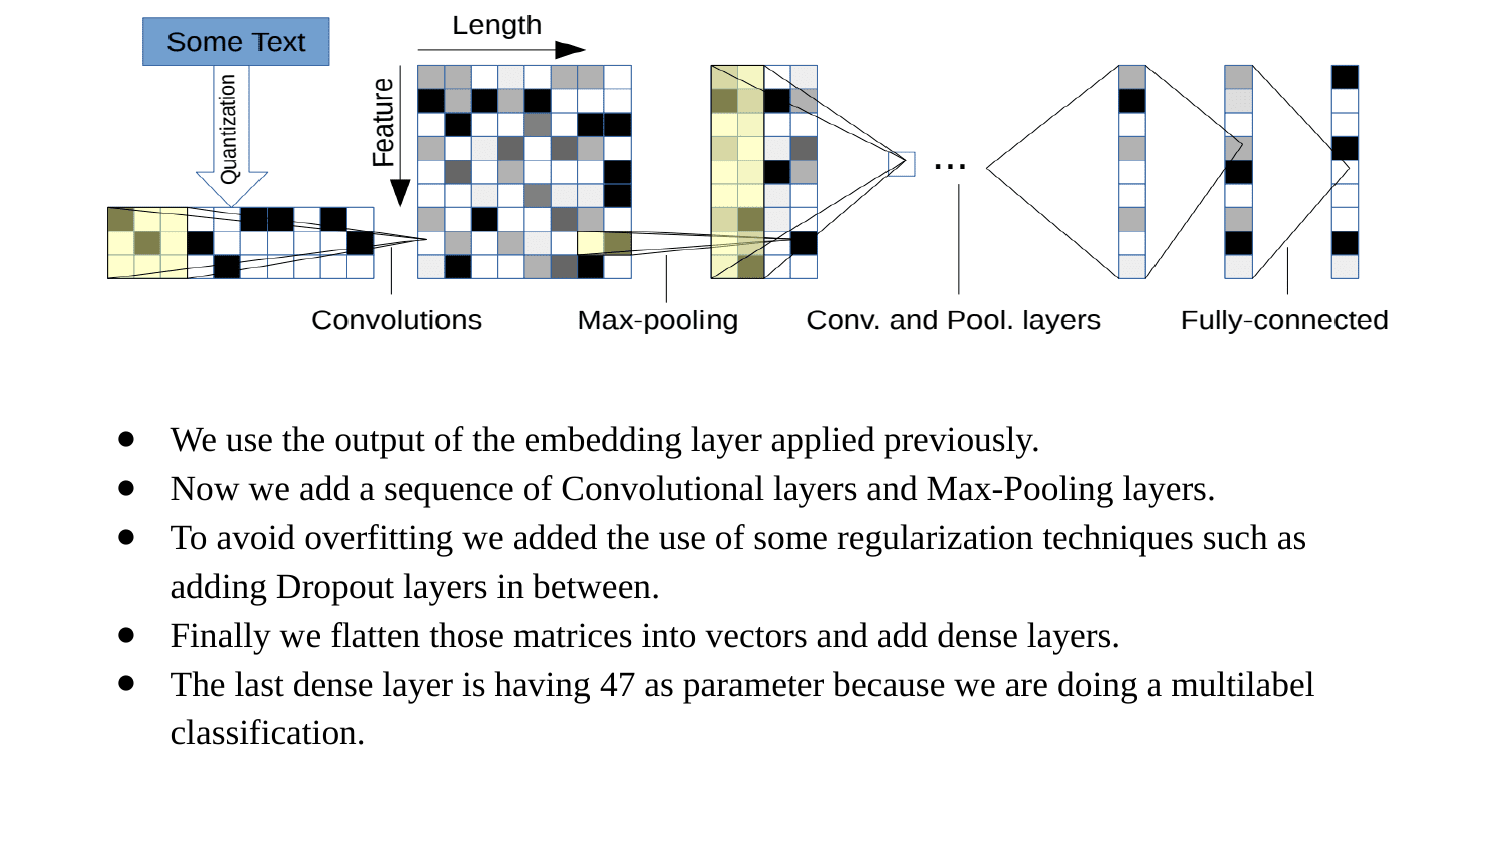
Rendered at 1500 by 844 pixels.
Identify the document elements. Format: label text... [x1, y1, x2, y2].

text_box We use the output of the embedding layer applied previously. Now we add a sequence of Convolutional layers and Max-Pooling layers. To avoid overfitting we added the use of some regularization techniques such as adding Dropout layers in between. Finally we flatten those matrices into vectors and add dense layers. The last dense layer is having 47 as parameter because we are doing a multilabel classification. [80, 394, 1425, 767]
picture [80, 0, 1426, 357]
